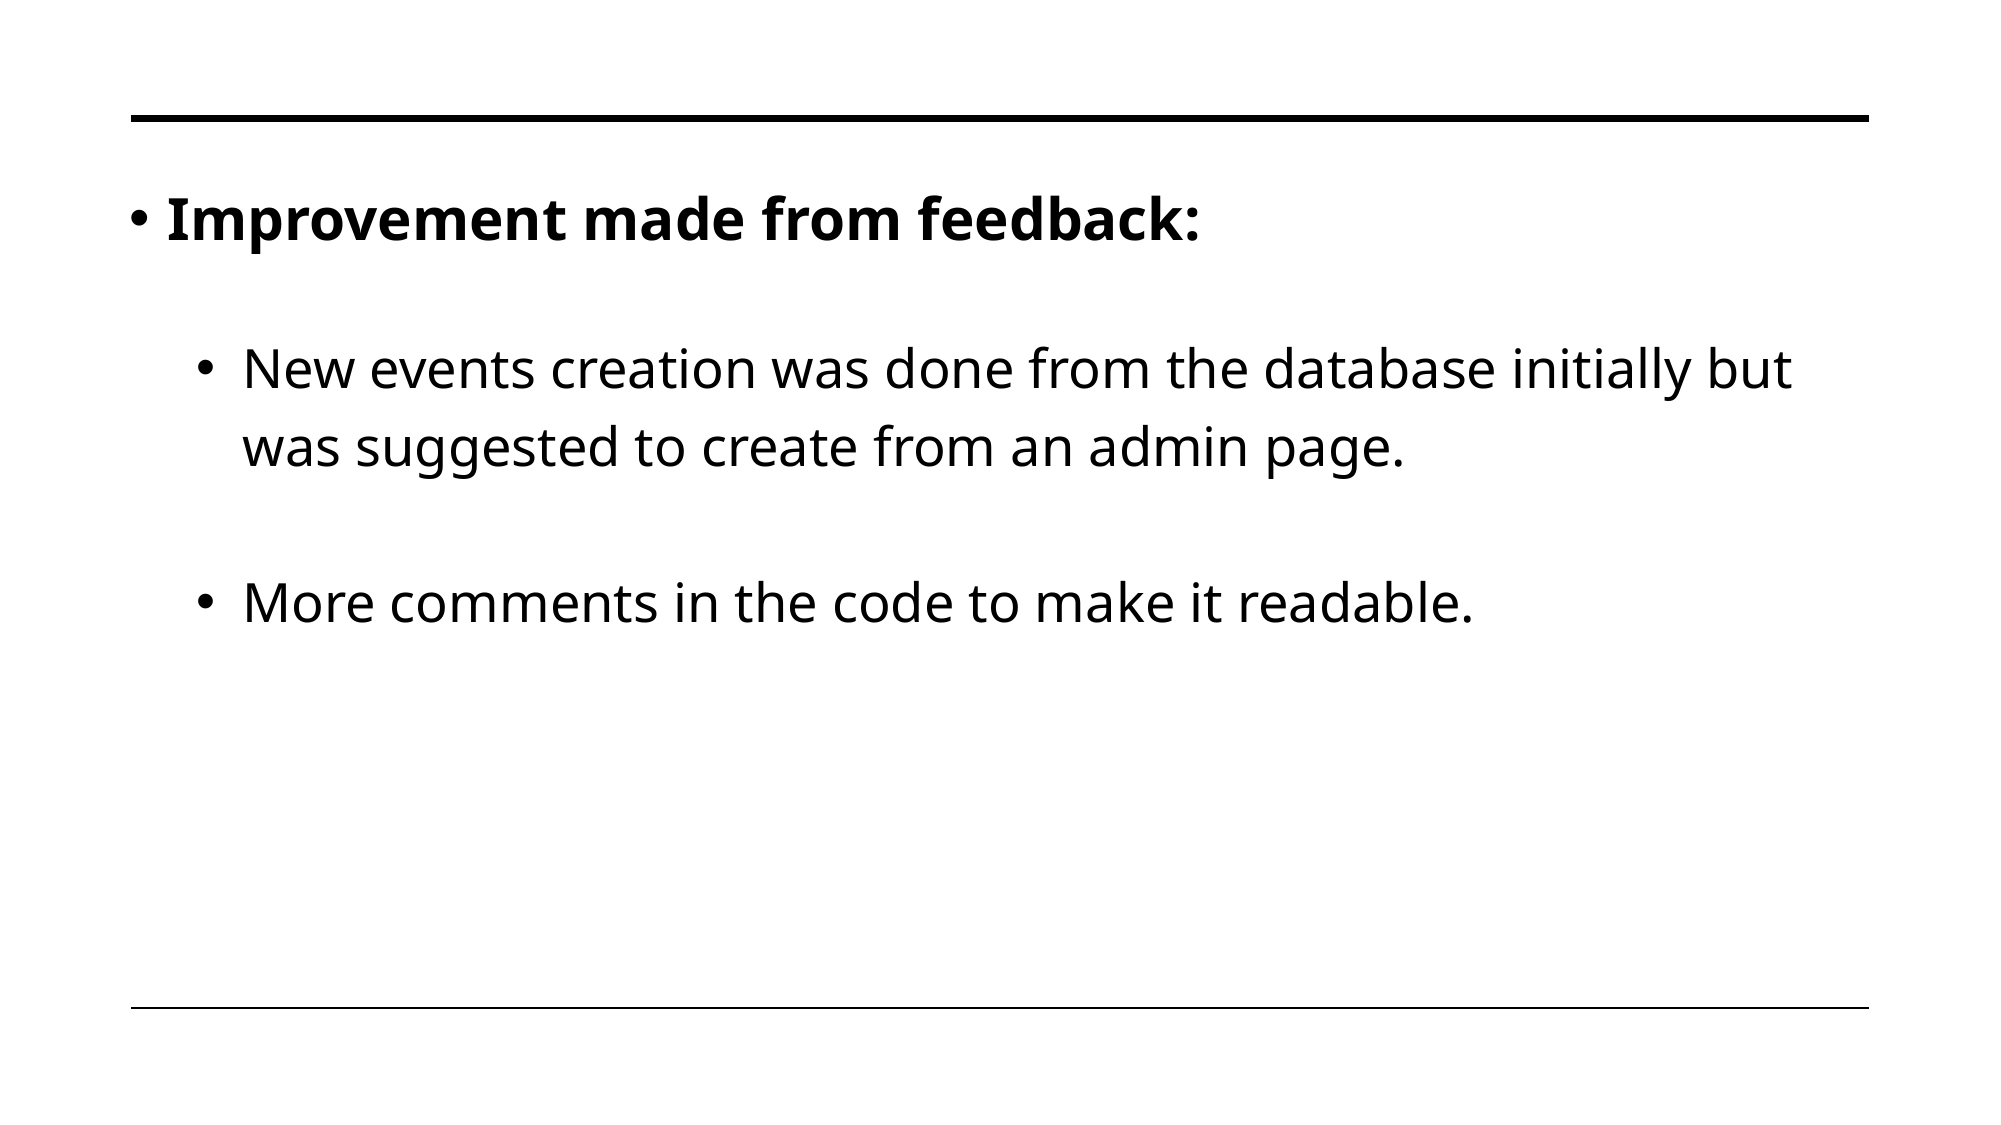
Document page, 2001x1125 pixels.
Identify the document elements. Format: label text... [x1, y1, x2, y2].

list Improvement made from feedback: New events creation was done from the database initially but was suggested to create from an admin page. More comments in the code to make it readable. [114, 160, 1869, 973]
